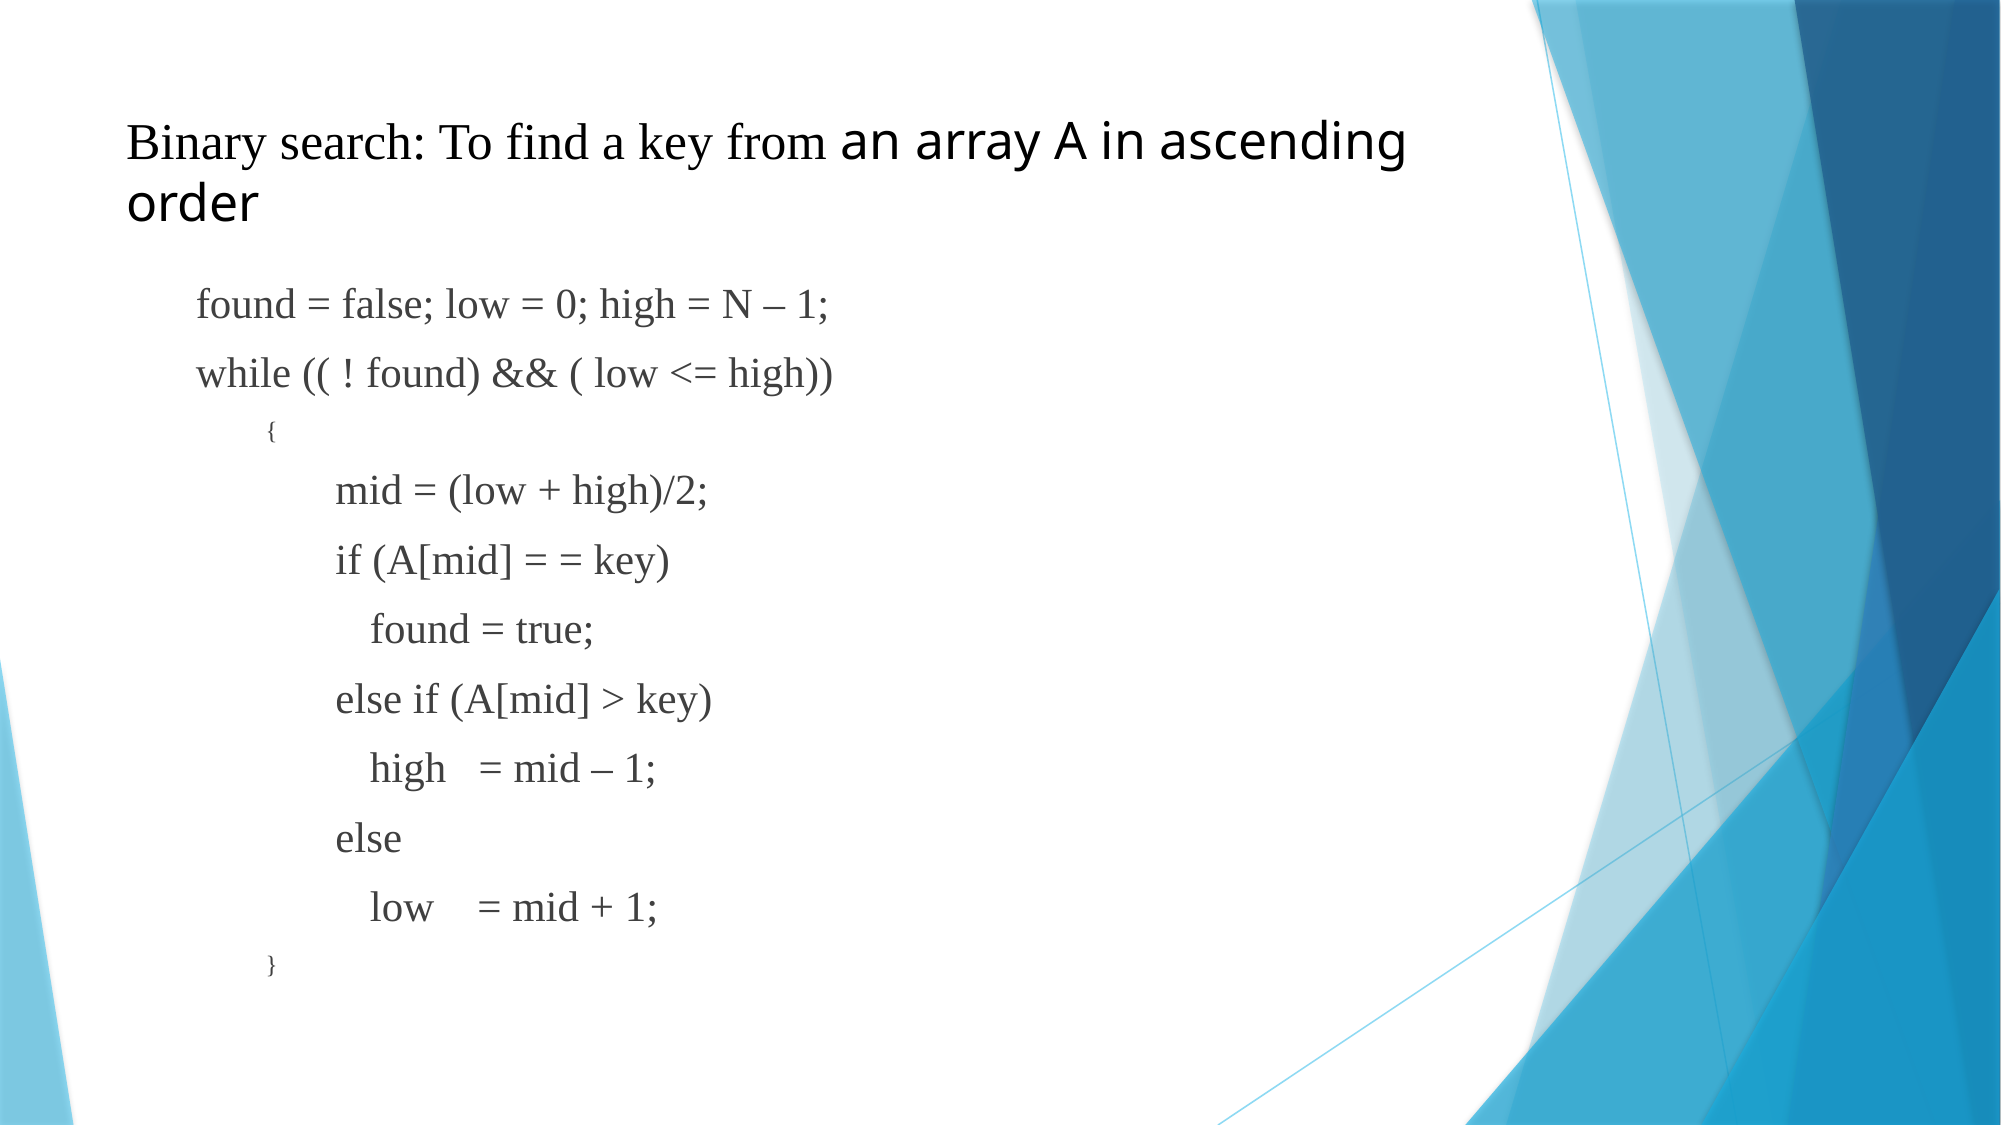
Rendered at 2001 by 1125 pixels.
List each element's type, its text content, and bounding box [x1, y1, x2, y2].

title Binary search: To find a key from an array A in ascending order [111, 99, 1544, 240]
list found = false; low = 0; high = N – 1; while (( ! found) && ( low <= high)) { mid = (low + high)/2; if (A[mid] = = key) found = true; else if (A[mid] > key) high = mid – 1; else low = mid + 1; } [111, 267, 1522, 992]
